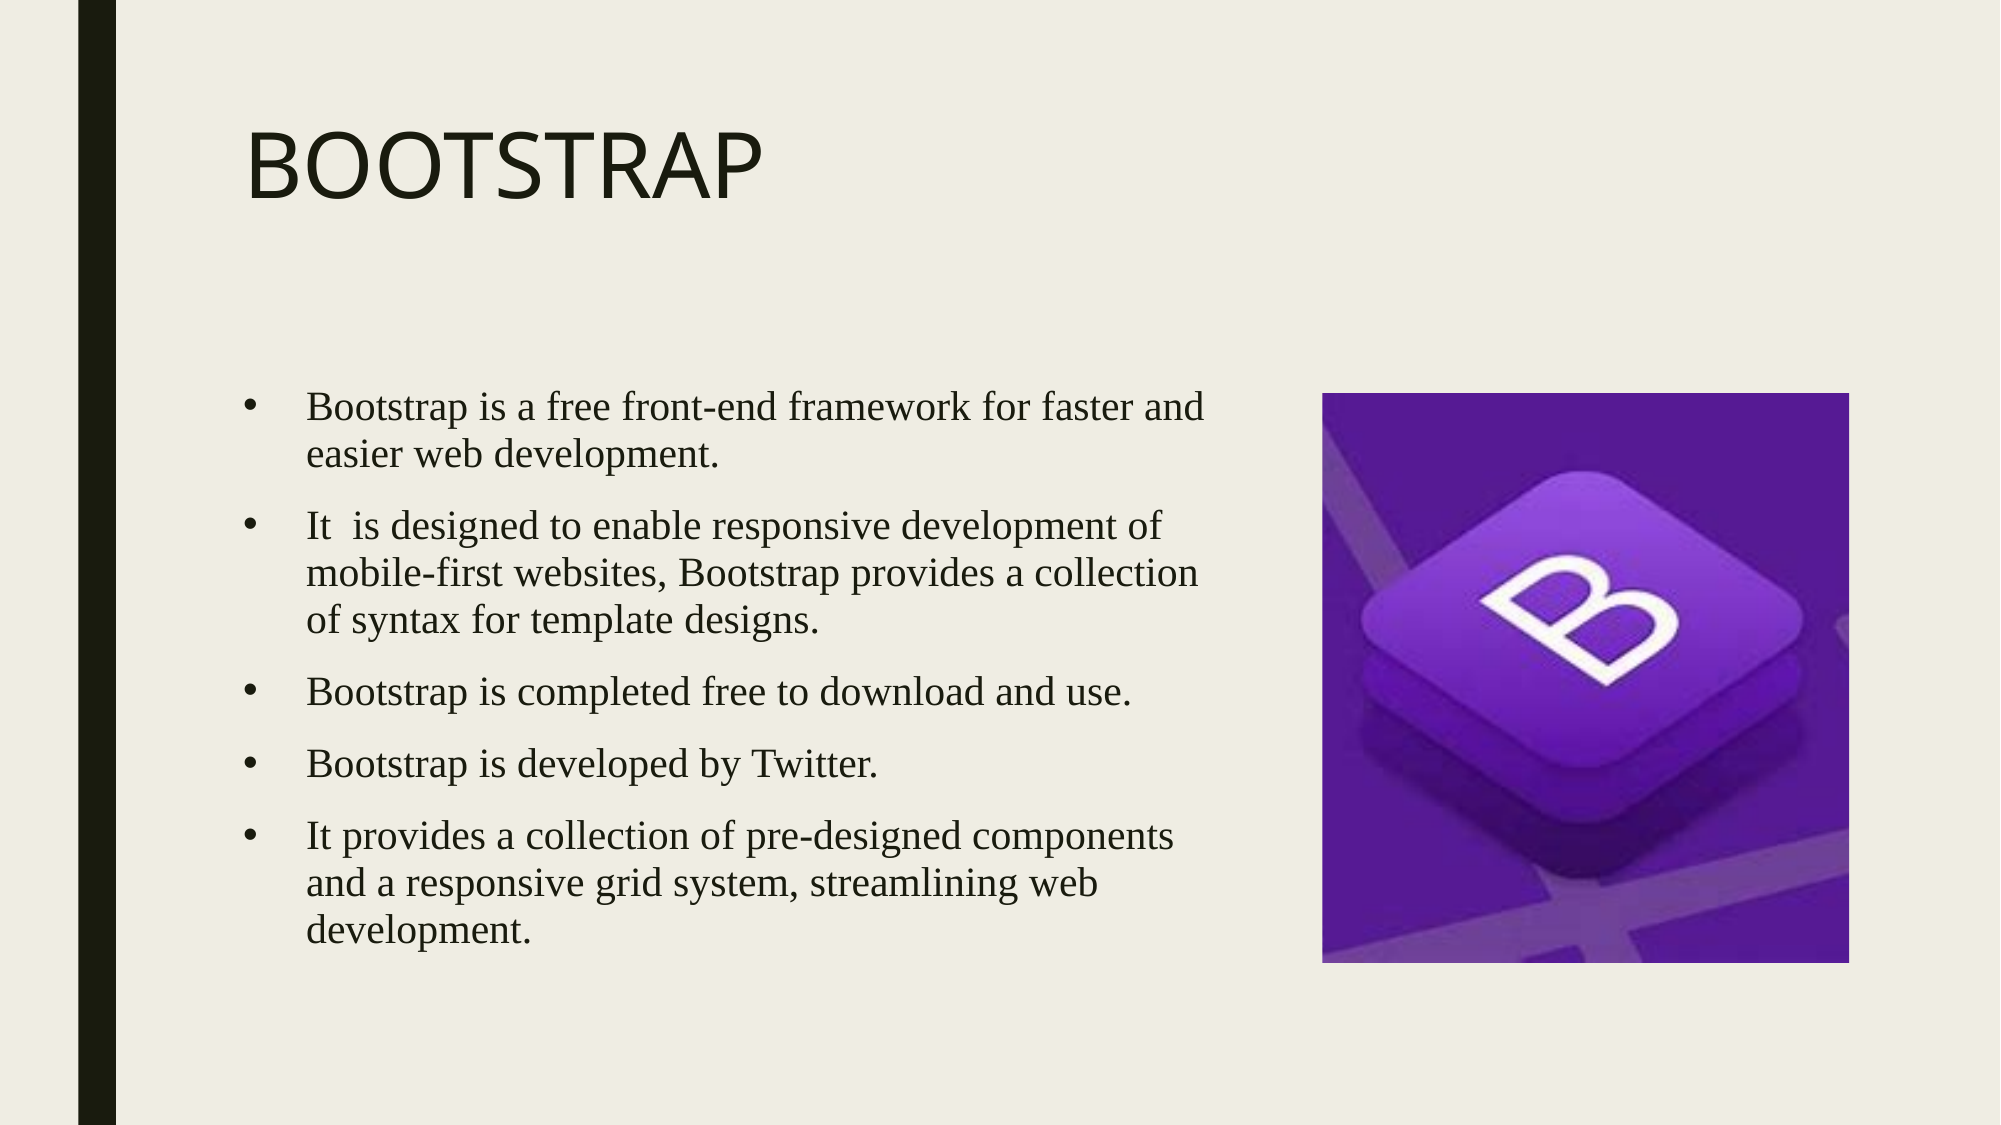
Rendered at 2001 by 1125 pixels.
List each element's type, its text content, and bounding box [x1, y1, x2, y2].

title BOOTSTRAP [228, 112, 1850, 357]
list Bootstrap is a free front-end framework for faster and easier web development. It is designed to enable responsive development of mobile-first websites, Bootstrap provides a collection of syntax for template designs. Bootstrap is completed free to download and use. Bootstrap is developed by Twitter. It provides a collection of pre-designed components and a responsive grid system, streamlining web development. [228, 375, 1242, 963]
picture [1322, 393, 1850, 963]
